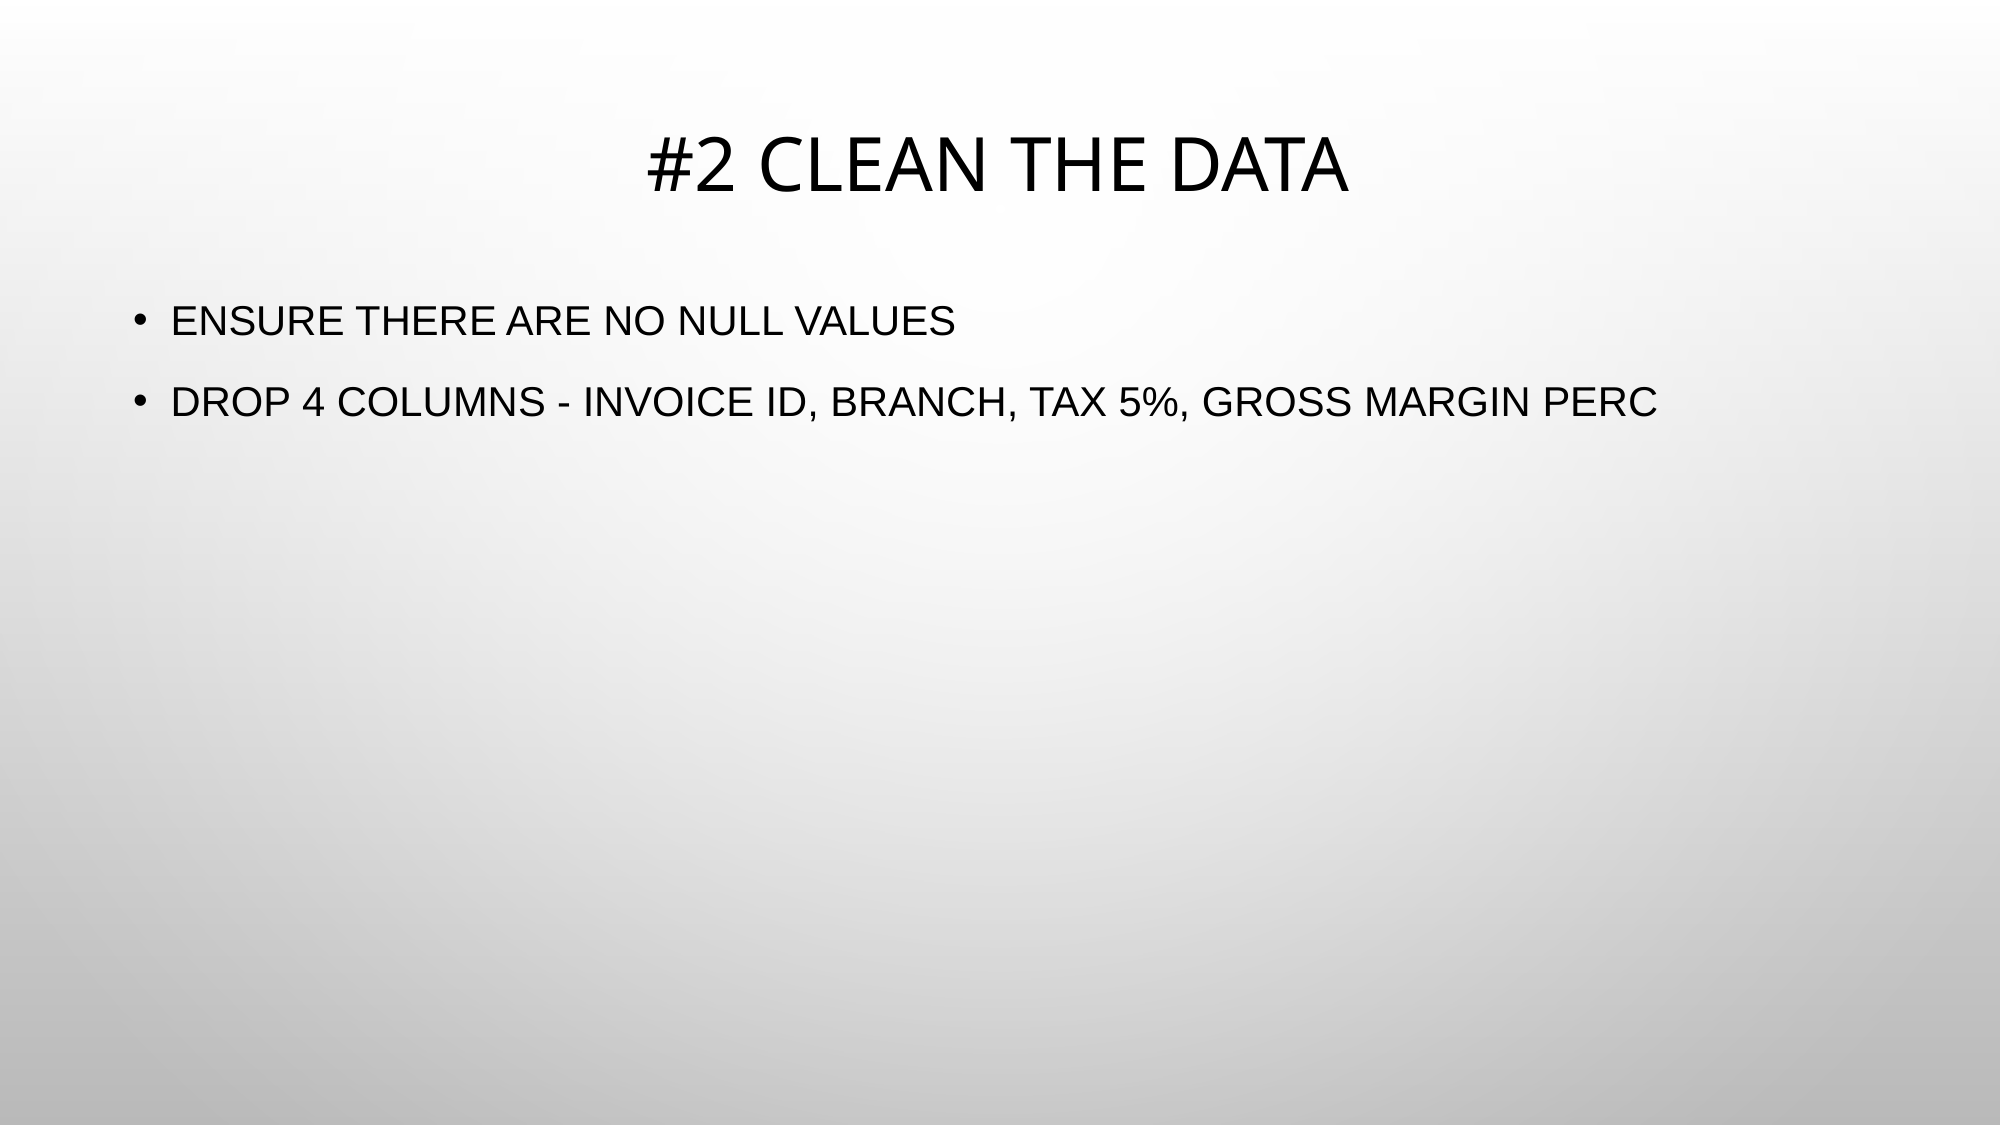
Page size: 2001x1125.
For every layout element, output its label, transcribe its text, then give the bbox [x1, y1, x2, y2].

title #2 Clean the data [118, 101, 1878, 233]
picture [0, 0, 2000, 1125]
list Ensure there are no null values DROP 4 Columns - Invoice ID, Branch, Tax 5%, gross margin perc [118, 276, 1878, 947]
